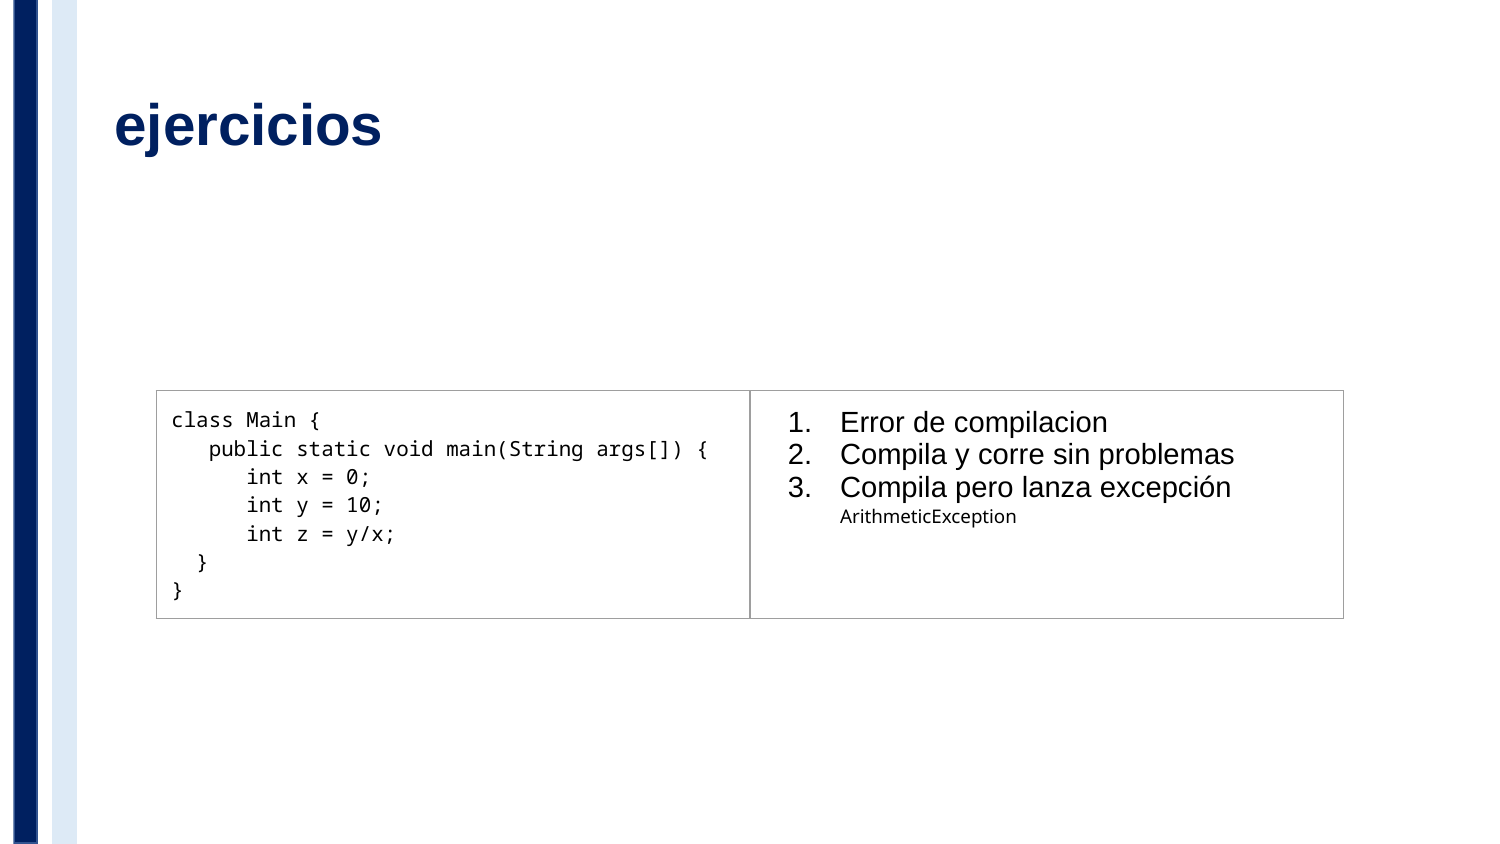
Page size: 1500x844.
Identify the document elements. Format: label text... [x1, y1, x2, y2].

title ejercicios [103, 44, 1397, 208]
table_header class Main { public static void main(String args[]) { int x = 0; int y = 10; int z = y/x; } } [157, 391, 749, 618]
table_header Error de compilacion Compila y corre sin problemas Compila pero lanza excepción ArithmeticException [751, 391, 1343, 618]
